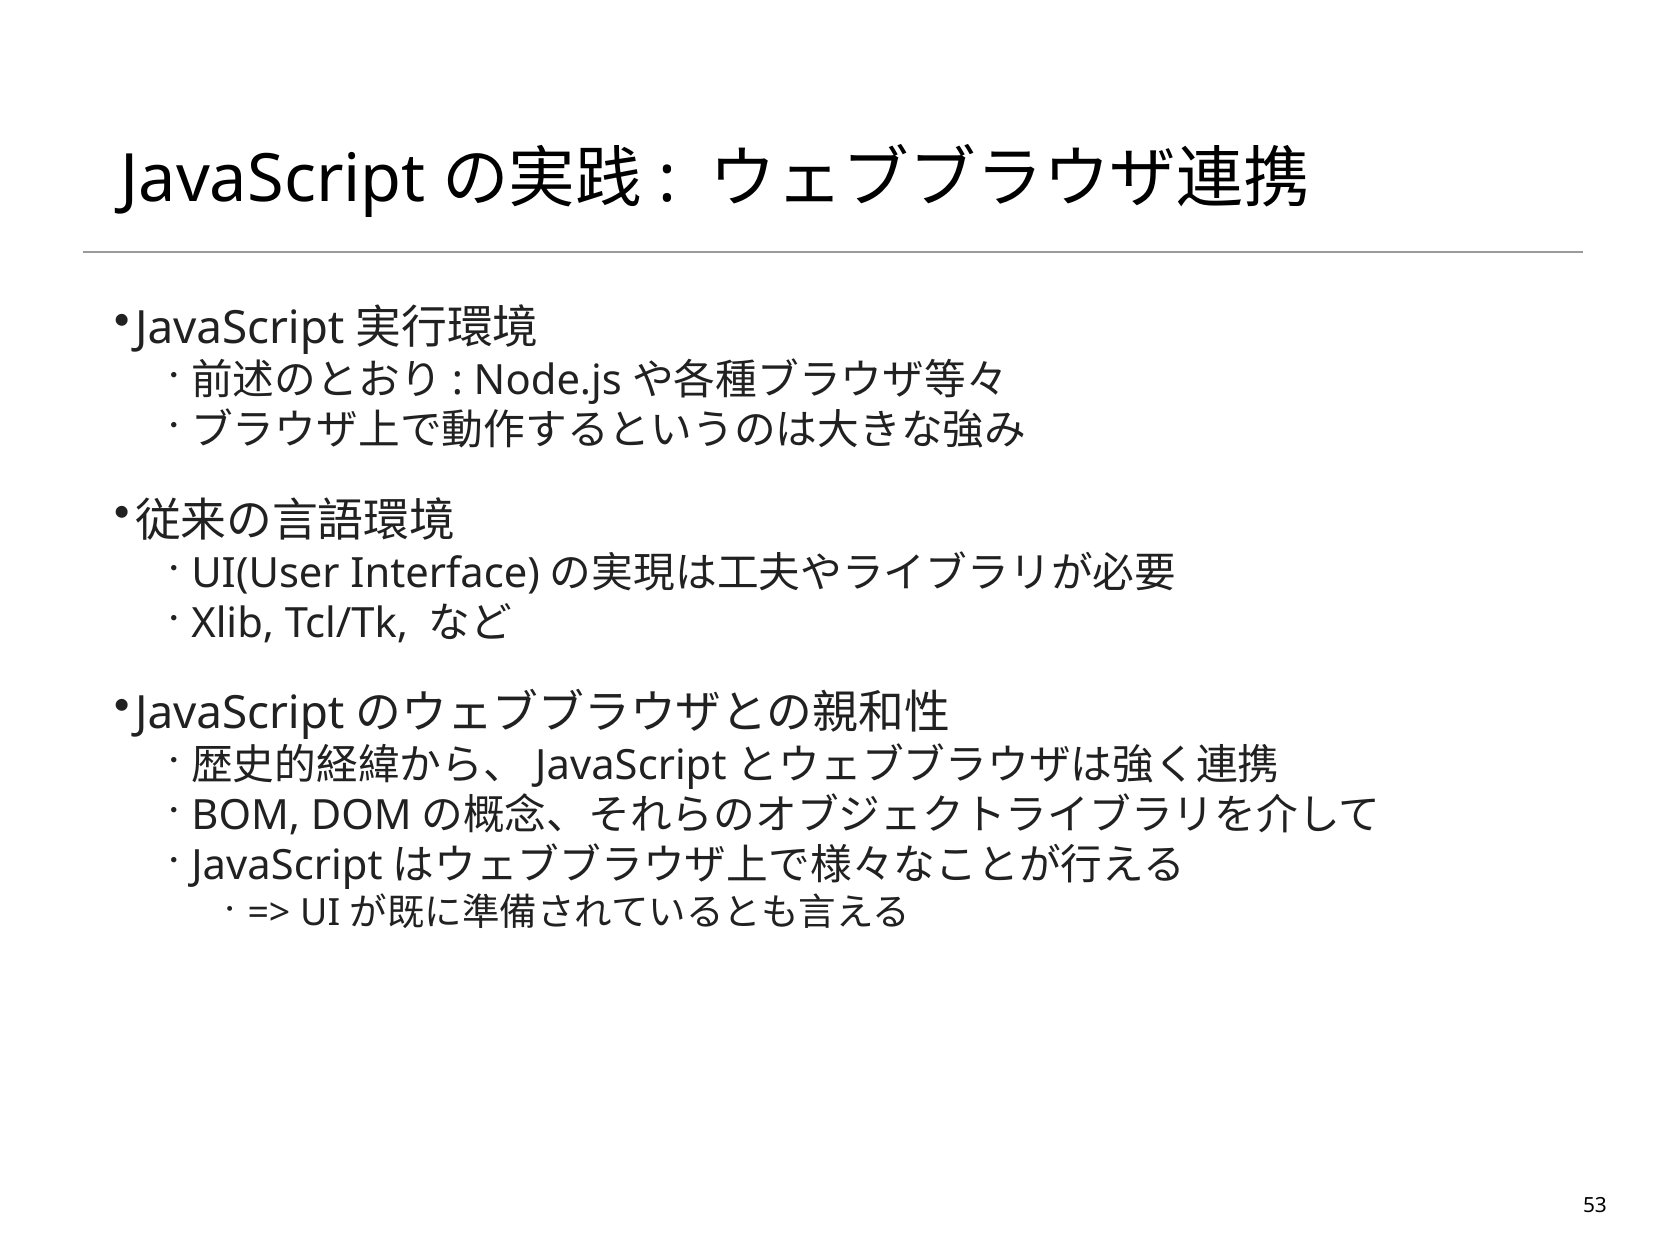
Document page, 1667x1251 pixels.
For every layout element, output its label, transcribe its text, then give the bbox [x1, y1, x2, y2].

title JavaScriptの実践: ウェブブラウザ連携 [113, 41, 1553, 222]
list JavaScript実行環境 前述のとおり: Node.jsや各種ブラウザ等々 ブラウザ上で動作するというのは大きな強み 従来の言語環境 UI(User Interface)の実現は工夫やライブラリが必要 Xlib, Tcl/Tk, など JavaScriptのウェブブラウザとの親和性 歴史的経緯から、JavaScriptとウェブブラウザは強く連携 BOM, DOMの概念、それらのオブジェクトライブラリを介して JavaScriptはウェブブラウザ上で様々なことが行える => UIが既に準備されているとも言える [113, 297, 1553, 1141]
slide_number 53 [1570, 1184, 1614, 1220]
